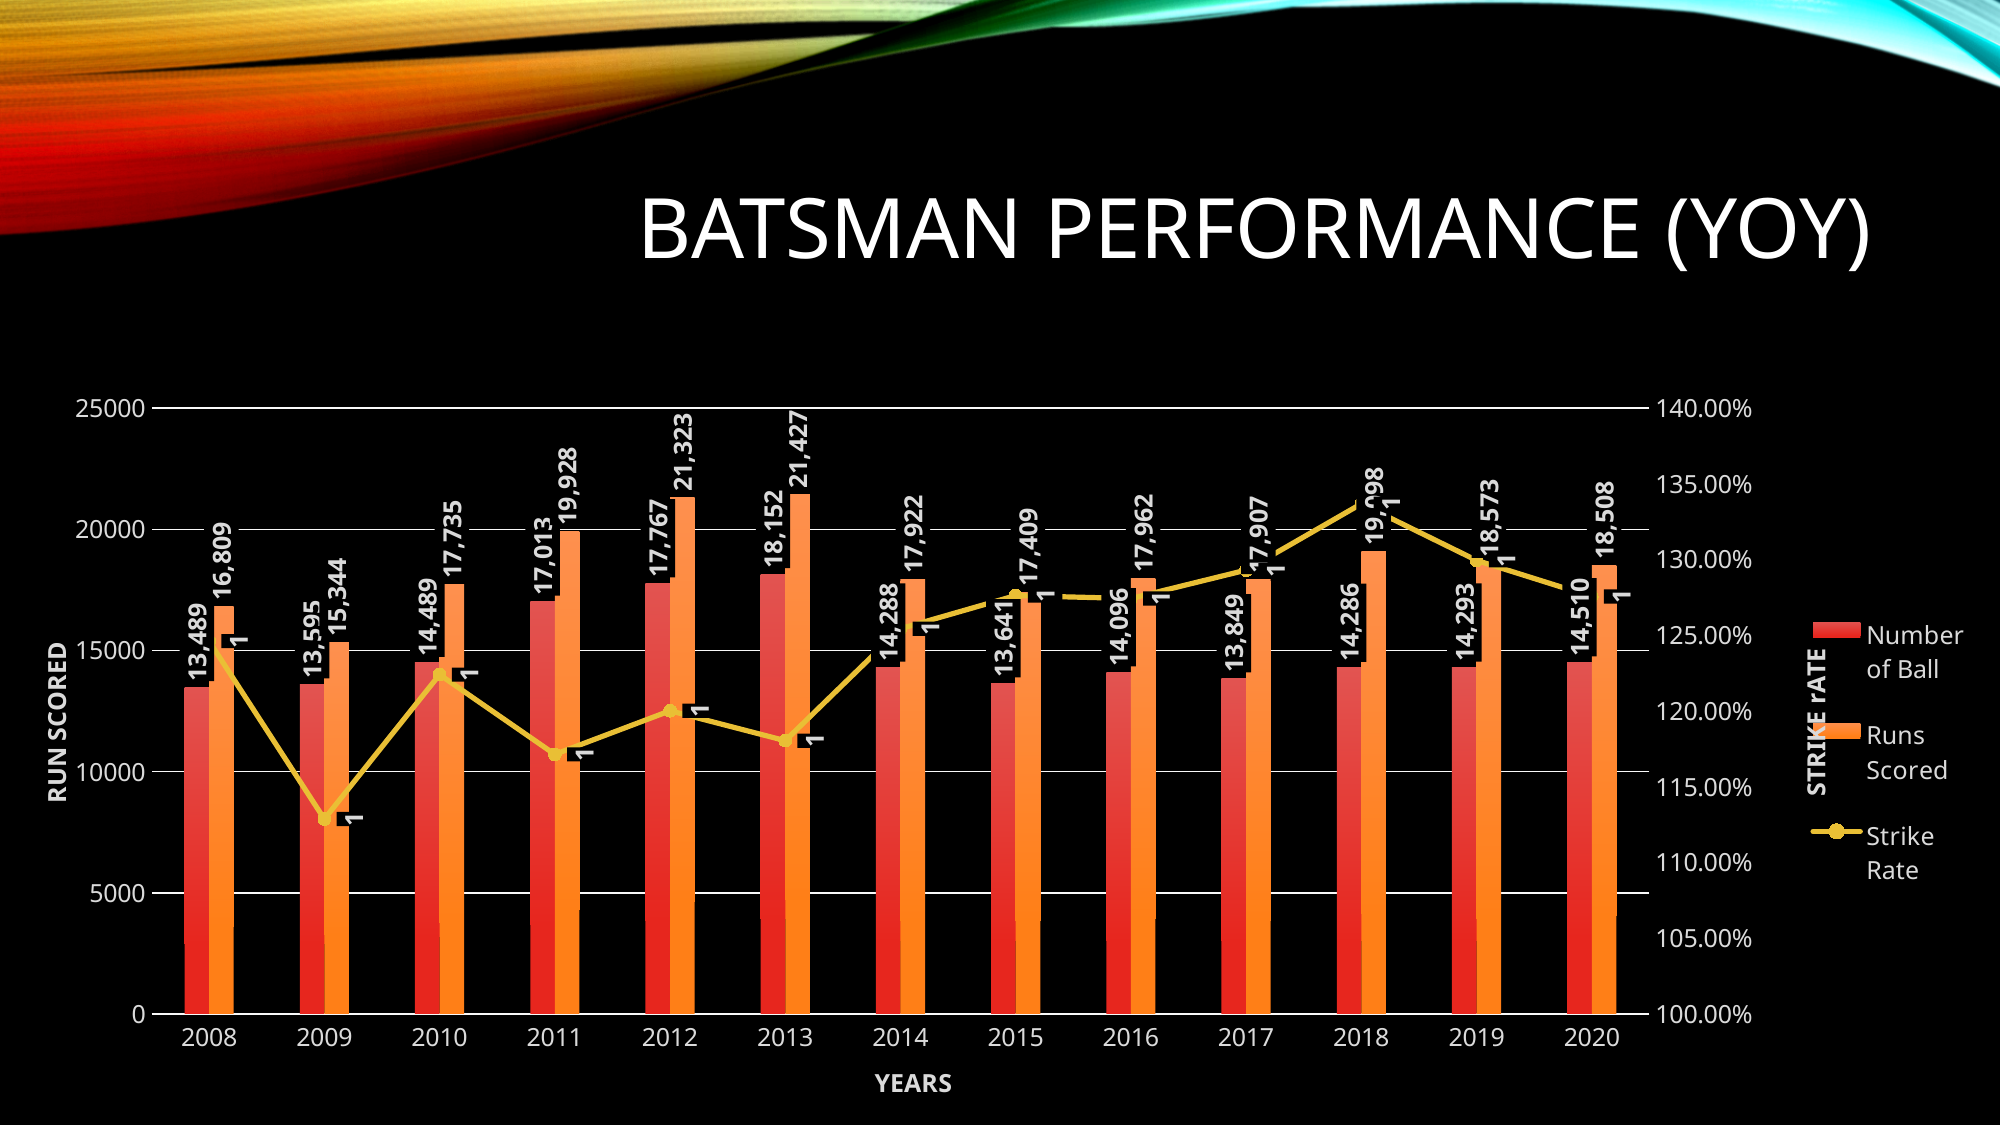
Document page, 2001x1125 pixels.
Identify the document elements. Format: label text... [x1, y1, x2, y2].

chart [31, 359, 1981, 1109]
picture [0, 0, 2000, 237]
title Batsman performance (yoy) [474, 125, 1888, 338]
